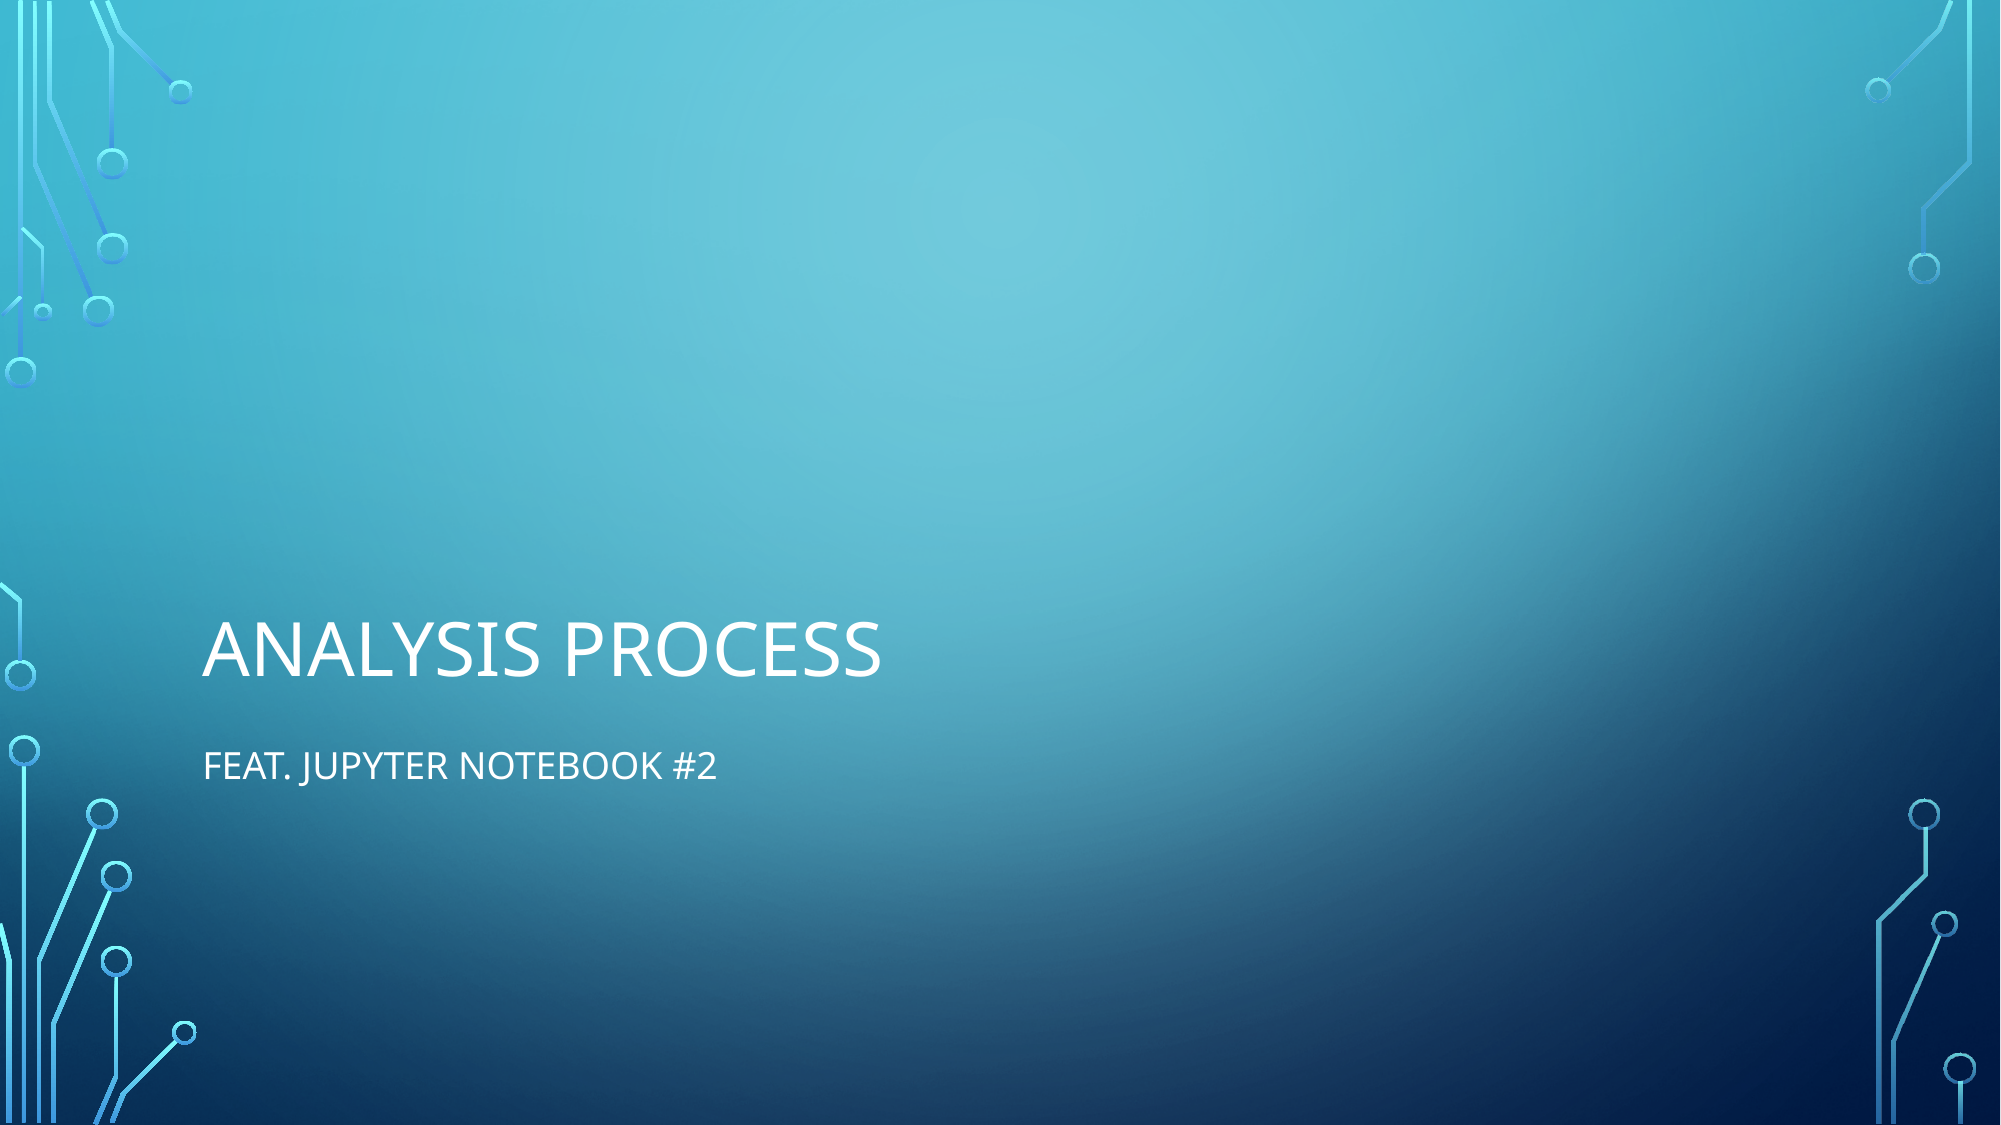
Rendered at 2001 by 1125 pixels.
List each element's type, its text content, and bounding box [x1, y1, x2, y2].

title Analysis process [187, 232, 1813, 701]
list Feat. Jupyter notebook #2 [187, 725, 1813, 952]
